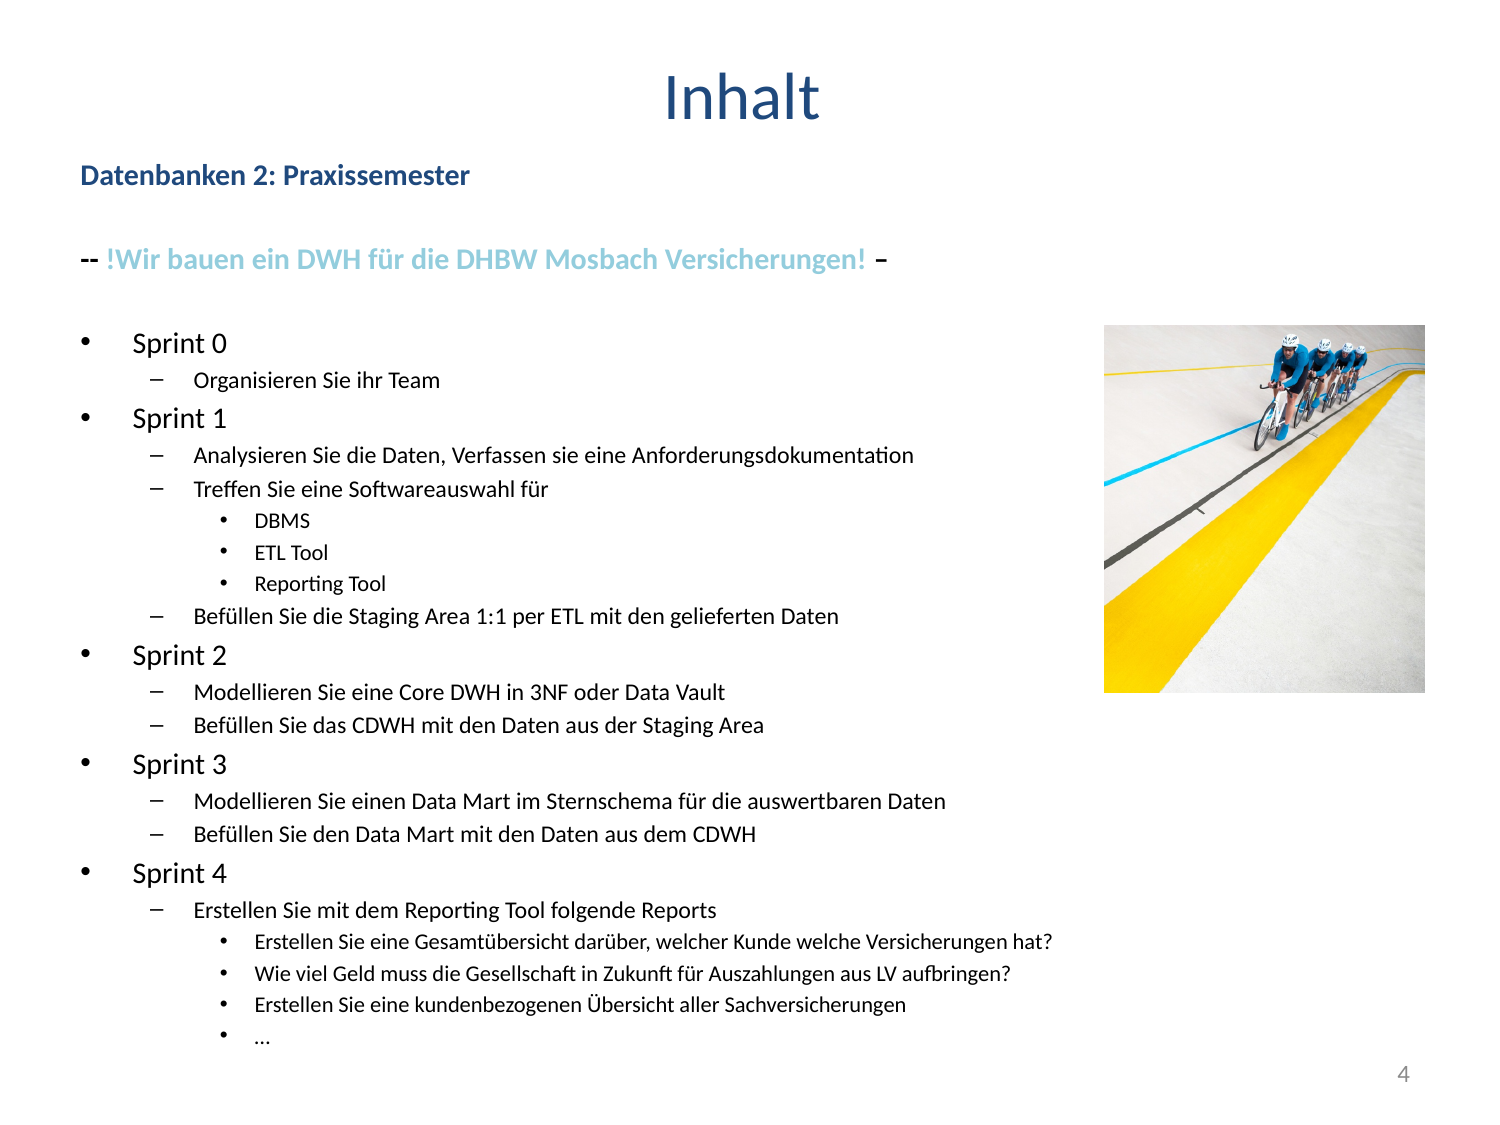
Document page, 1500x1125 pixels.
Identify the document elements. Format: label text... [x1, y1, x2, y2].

list Datenbanken 2: Praxissemester -- !Wir bauen ein DWH für die DHBW Mosbach Versicherungen! – Sprint 0 Organisieren Sie ihr Team Sprint 1 Analysieren Sie die Daten, Verfassen sie eine Anforderungsdokumentation Treffen Sie eine Softwareauswahl für DBMS ETL Tool Reporting Tool Befüllen Sie die Staging Area 1:1 per ETL mit den gelieferten Daten Sprint 2 Modellieren Sie eine Core DWH in 3NF oder Data Vault Befüllen Sie das CDWH mit den Daten aus der Staging Area Sprint 3 Modellieren Sie einen Data Mart im Sternschema für die auswertbaren Daten Befüllen Sie den Data Mart mit den Daten aus dem CDWH Sprint 4 Erstellen Sie mit dem Reporting Tool folgende Reports Erstellen Sie eine Gesamtübersicht darüber, welcher Kunde welche Versicherungen hat? Wie viel Geld muss die Gesellschaft in Zukunft für Auszahlungen aus LV aufbringen? Erstellen Sie eine kundenbezogenen Übersicht aller Sachversicherungen … [65, 147, 1416, 1068]
picture [1104, 325, 1426, 693]
slide_number 4 [1074, 1042, 1425, 1103]
title Inhalt [75, 45, 1425, 141]
